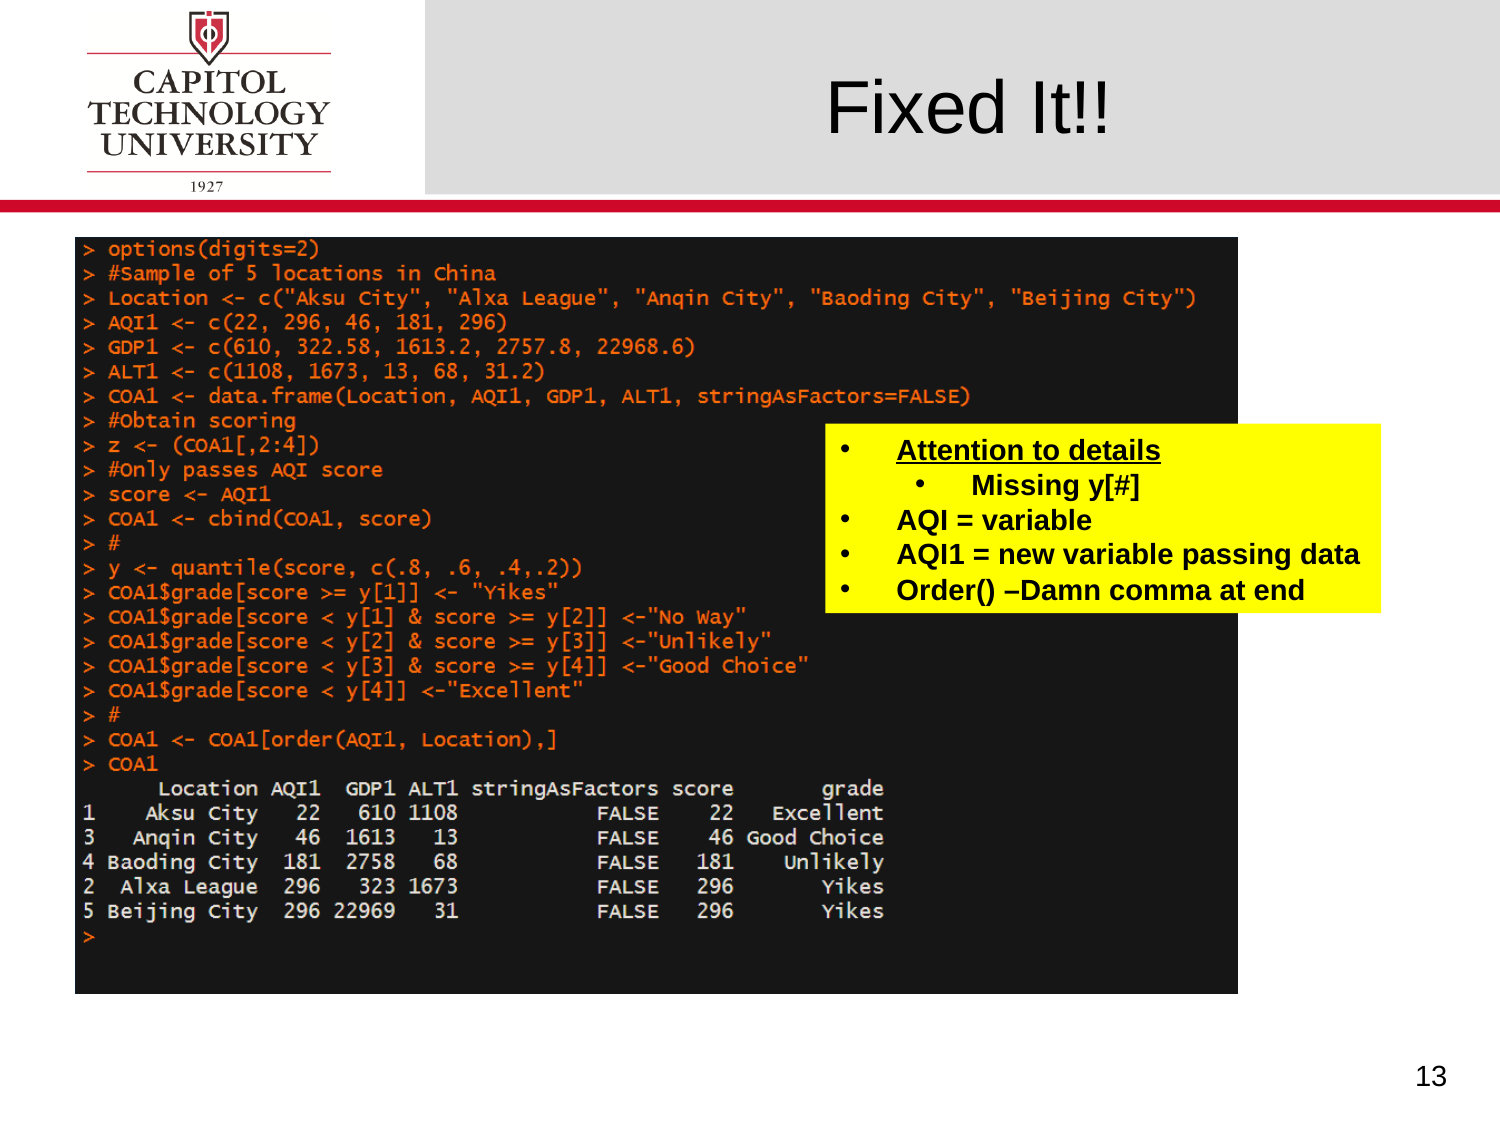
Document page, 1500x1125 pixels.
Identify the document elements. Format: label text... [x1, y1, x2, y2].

picture [87, 11, 331, 192]
title Fixed It!! [474, 50, 1463, 158]
text_box Attention to details Missing y[#] AQI = variable AQI1 = new variable passing data Order() –Damn comma at end [1241, 423, 1382, 614]
slide_number 13 [1299, 1050, 1463, 1103]
picture [74, 237, 1238, 994]
